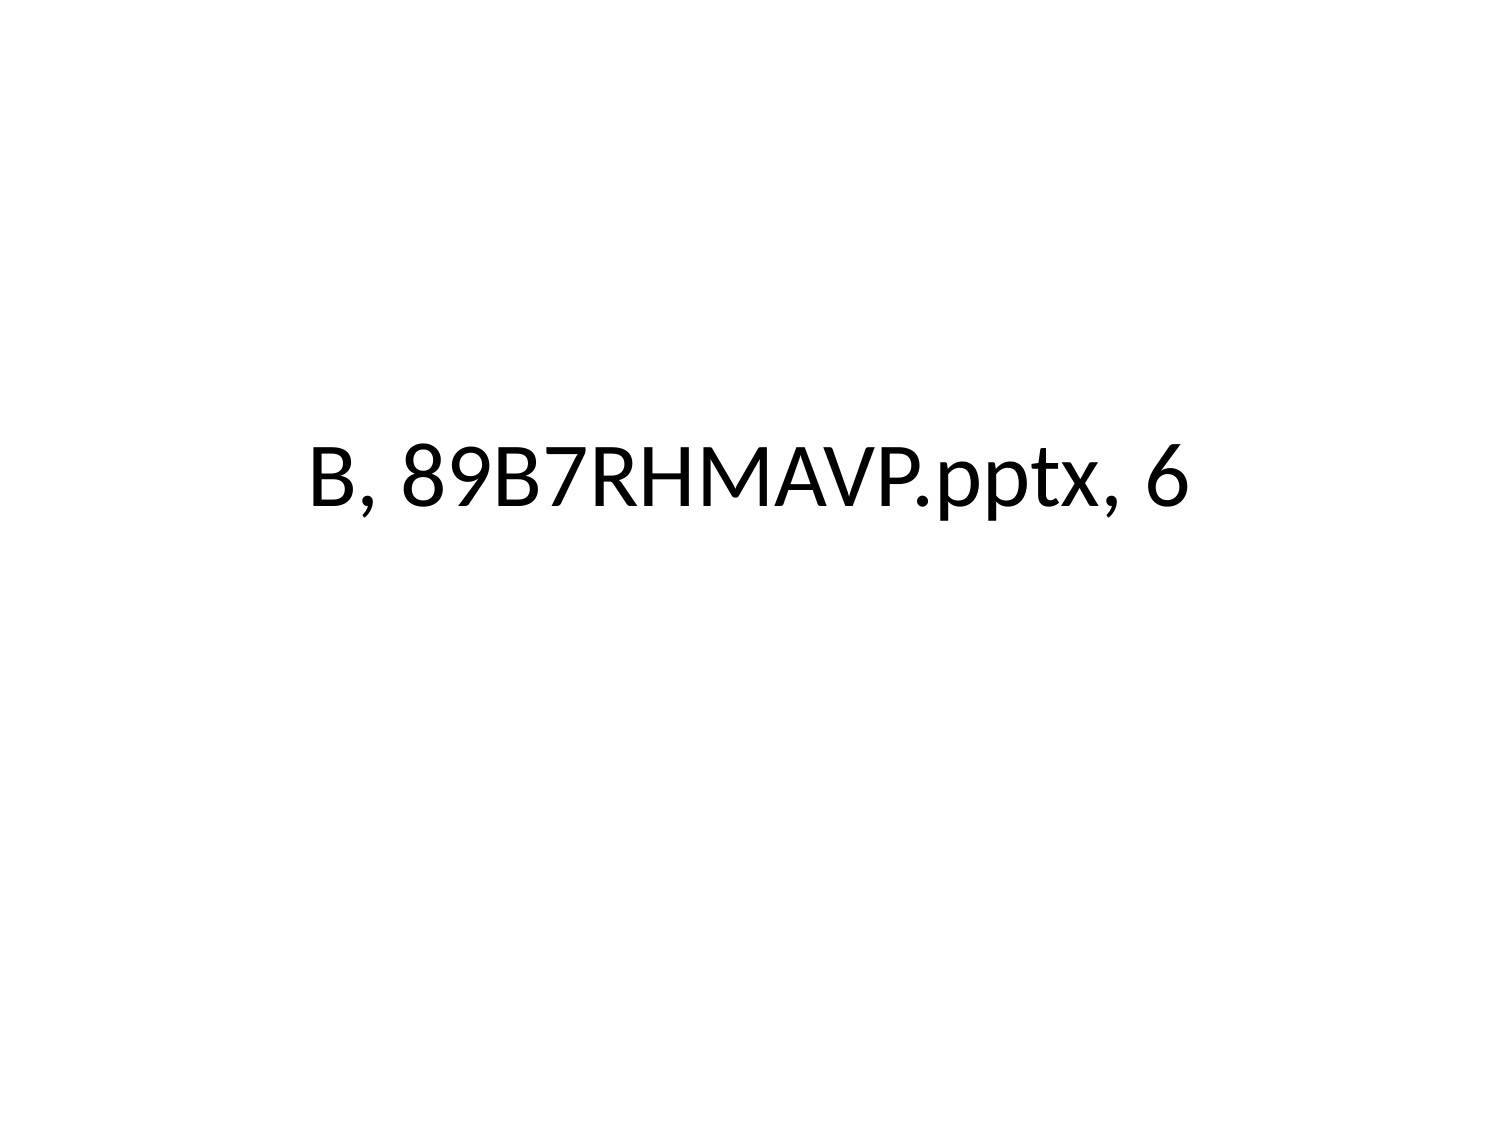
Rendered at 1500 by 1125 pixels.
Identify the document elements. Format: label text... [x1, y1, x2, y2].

title B, 89B7RHMAVP.pptx, 6 [112, 349, 1388, 591]
